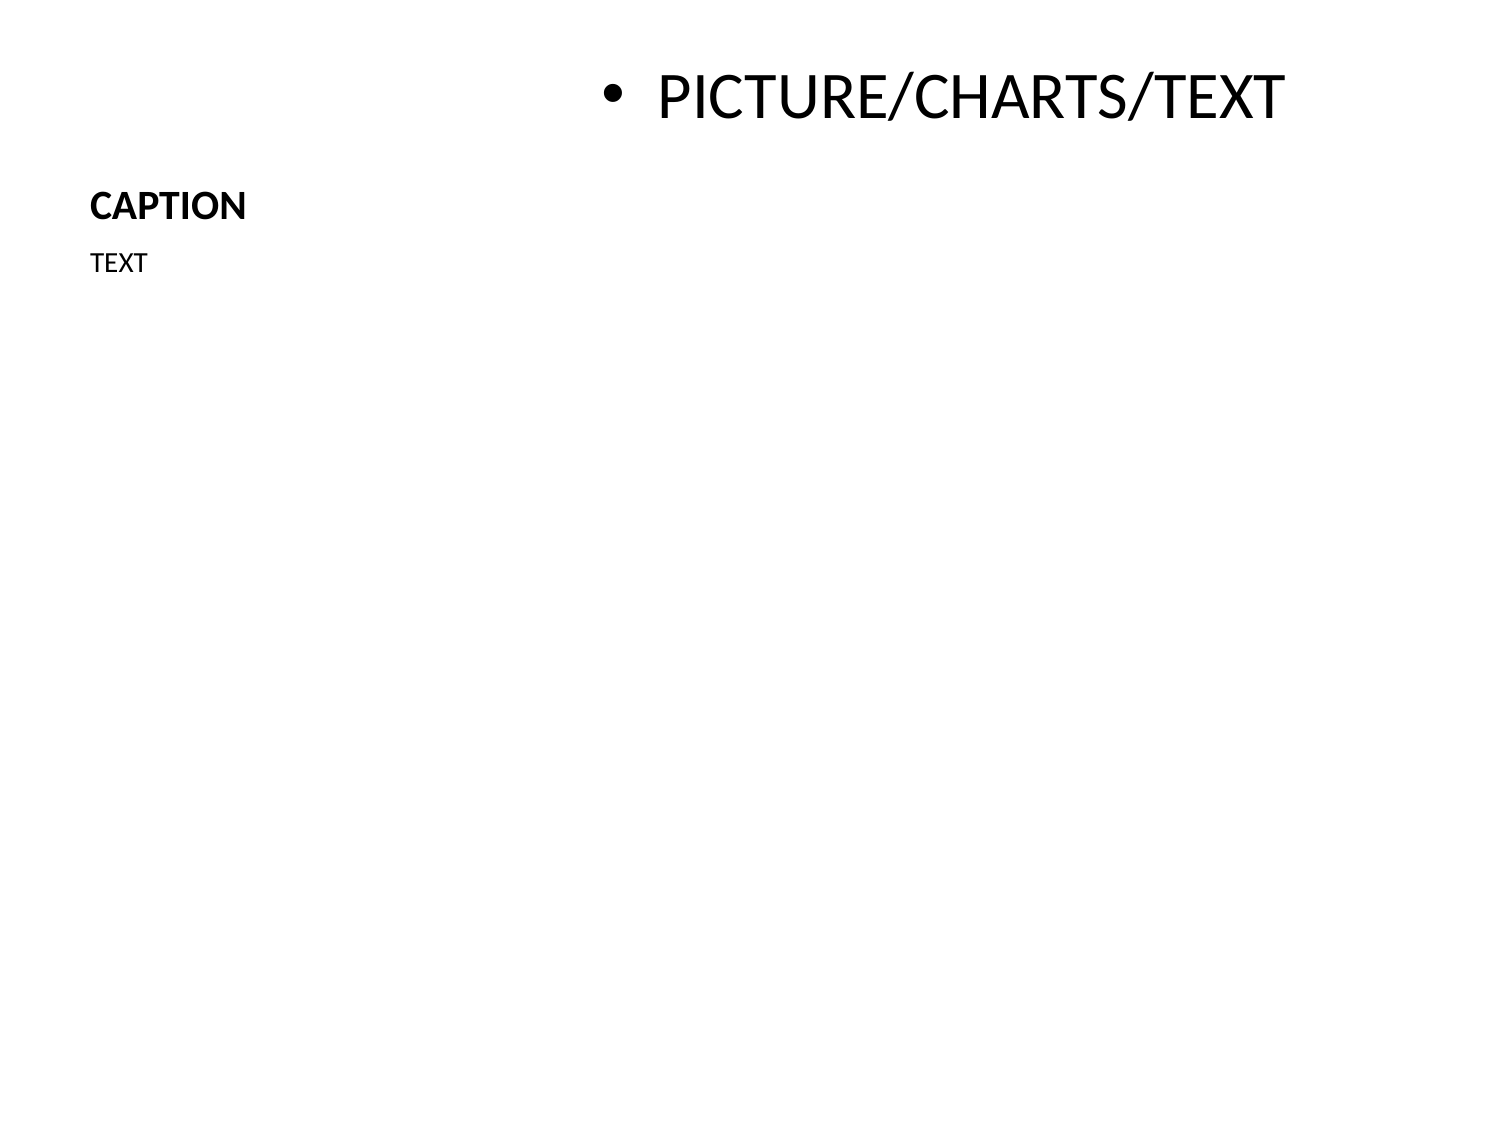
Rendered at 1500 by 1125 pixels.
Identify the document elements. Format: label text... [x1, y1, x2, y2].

list TEXT [75, 235, 569, 1005]
list PICTURE/CHARTS/TEXT [586, 44, 1425, 1005]
title CAPTION [75, 44, 569, 235]
